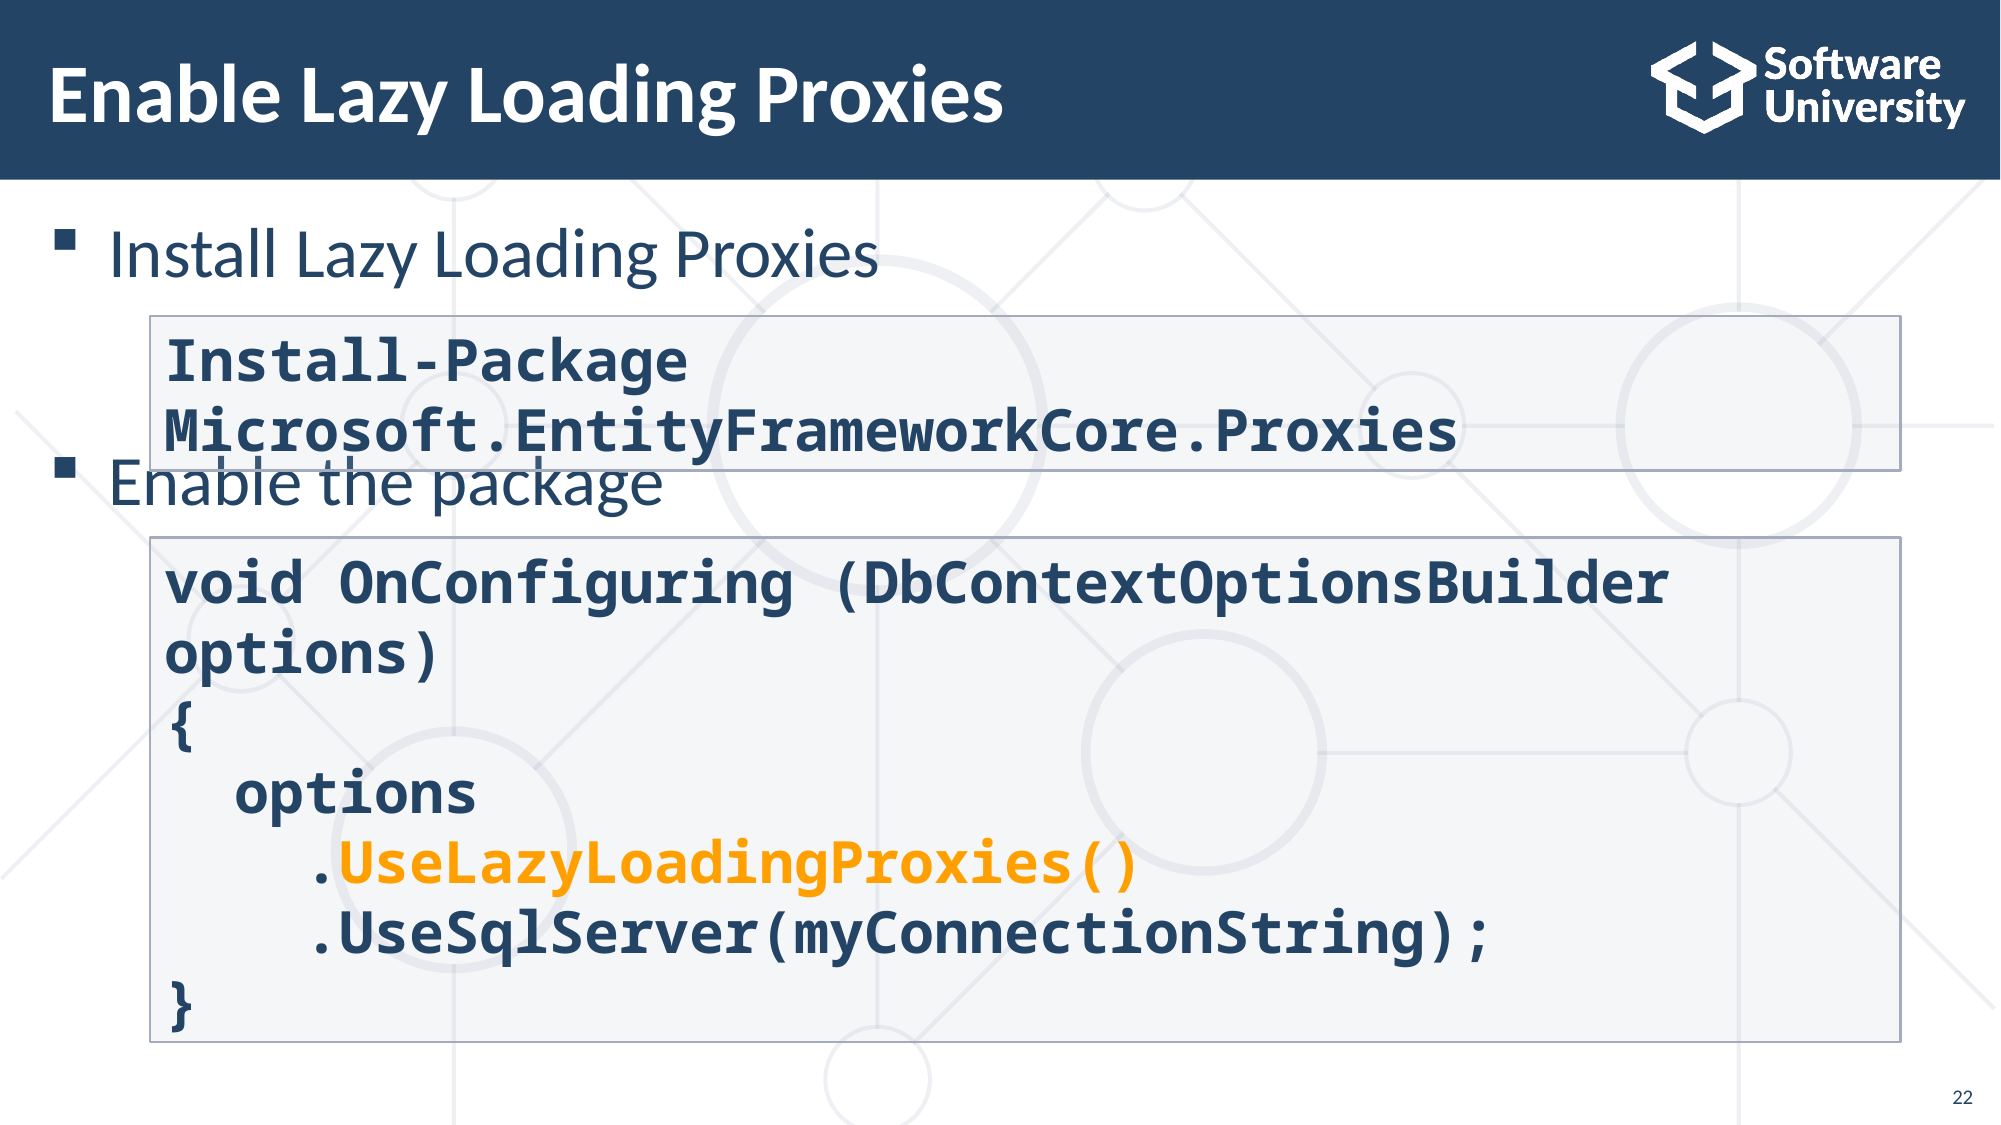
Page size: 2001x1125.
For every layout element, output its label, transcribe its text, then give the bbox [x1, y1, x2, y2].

text_box void OnConfiguring (DbContextOptionsBuilder options) { options .UseLazyLoadingProxies() .UseSqlServer(myConnectionString); } [150, 537, 1901, 1043]
picture [1651, 41, 1966, 134]
slide_number 22 [1927, 1067, 1989, 1117]
text_box Install-Package Microsoft.EntityFrameworkCore.Proxies [150, 315, 1901, 471]
title Enable Lazy Loading Proxies [31, 16, 1625, 162]
list Install Lazy Loading Proxies Enable the package [31, 196, 1970, 1104]
